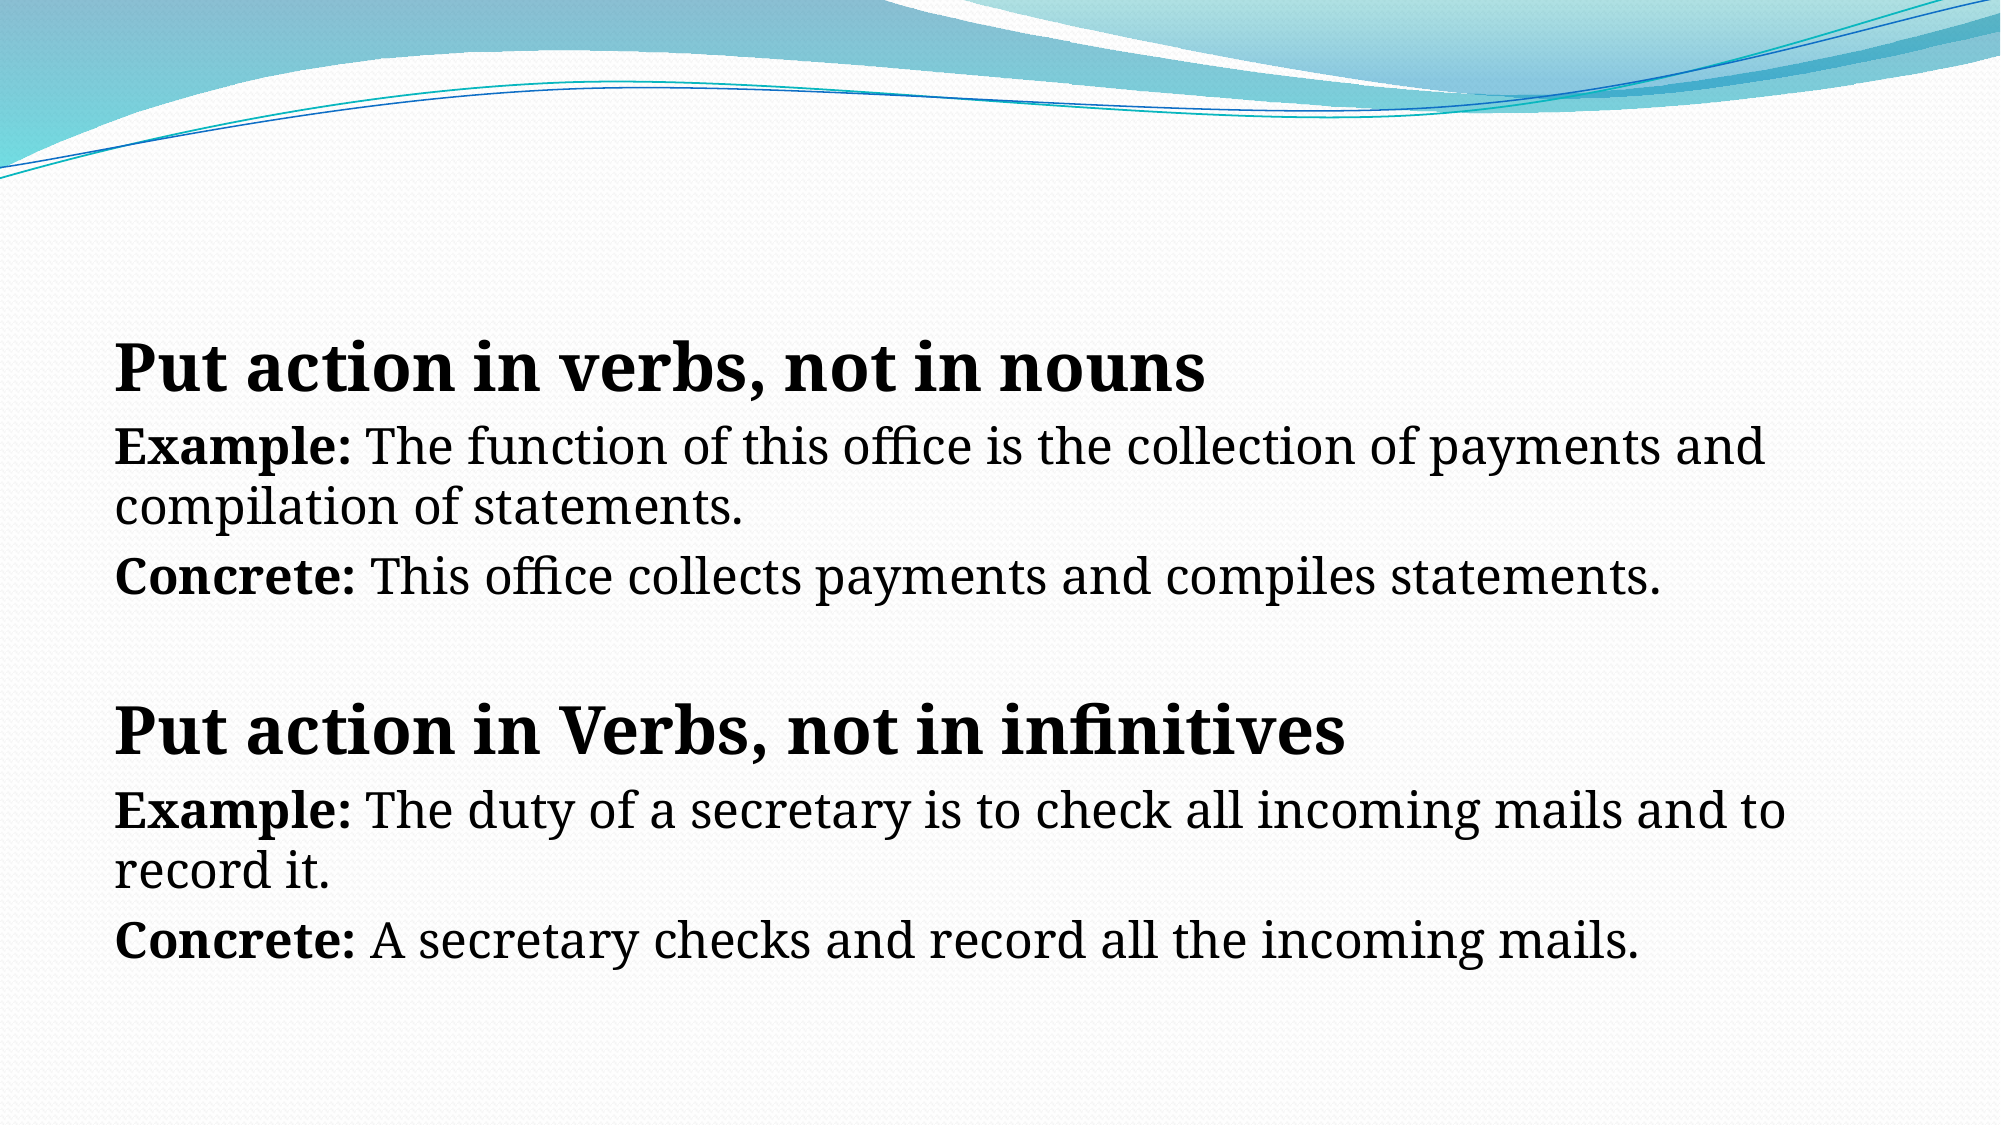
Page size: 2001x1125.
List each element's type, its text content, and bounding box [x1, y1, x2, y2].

list Put action in verbs, not in nouns Example: The function of this office is the collection of payments and compilation of statements. Concrete: This office collects payments and compiles statements. Put action in Verbs, not in infinitives Example: The duty of a secretary is to check all incoming mails and to record it. Concrete: A secretary checks and record all the incoming mails. [99, 317, 1900, 1038]
